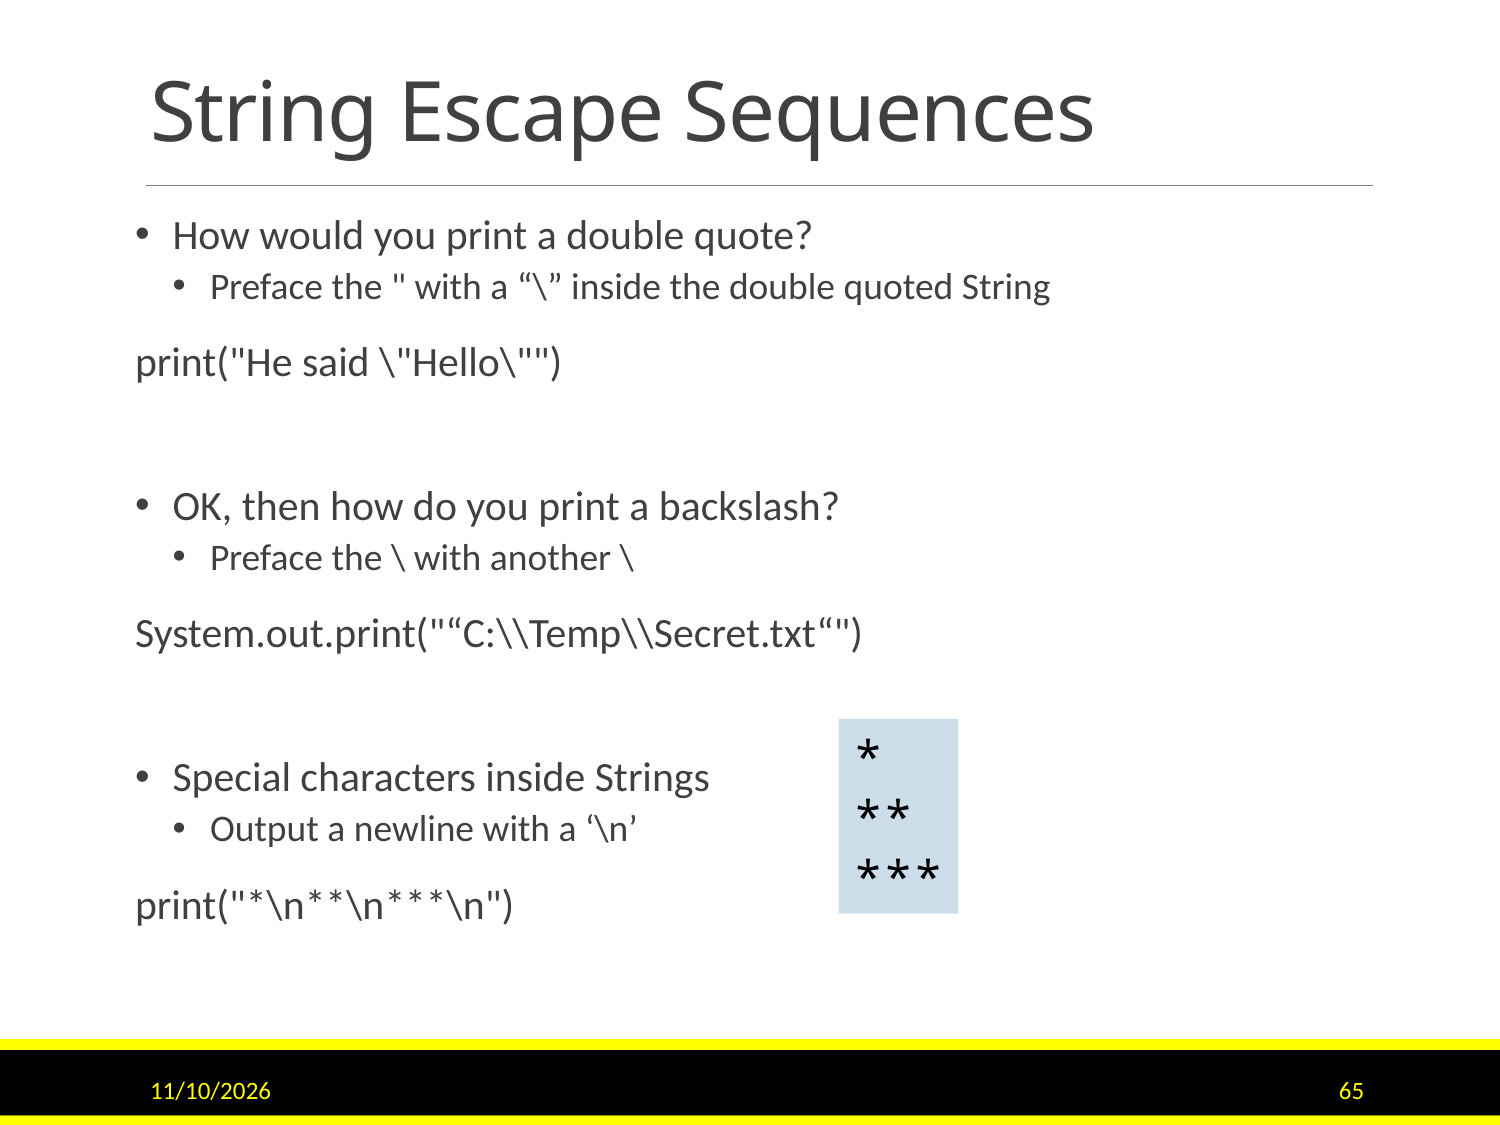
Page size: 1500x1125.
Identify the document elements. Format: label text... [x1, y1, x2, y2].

text_box * ** *** [838, 718, 959, 914]
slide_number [135, 1059, 440, 1120]
list How would you print a double quote? Preface the " with a “\” inside the double quoted String print("He said \"Hello\"") OK, then how do you print a backslash? Preface the \ with another \ System.out.print("“C:\\Temp\\Secret.txt“") Special characters inside Strings Output a newline with a ‘\n’ print("*\n**\n***\n") [135, 205, 1373, 963]
title String Escape Sequences [135, 47, 1373, 167]
slide_number 65 [1218, 1059, 1380, 1120]
